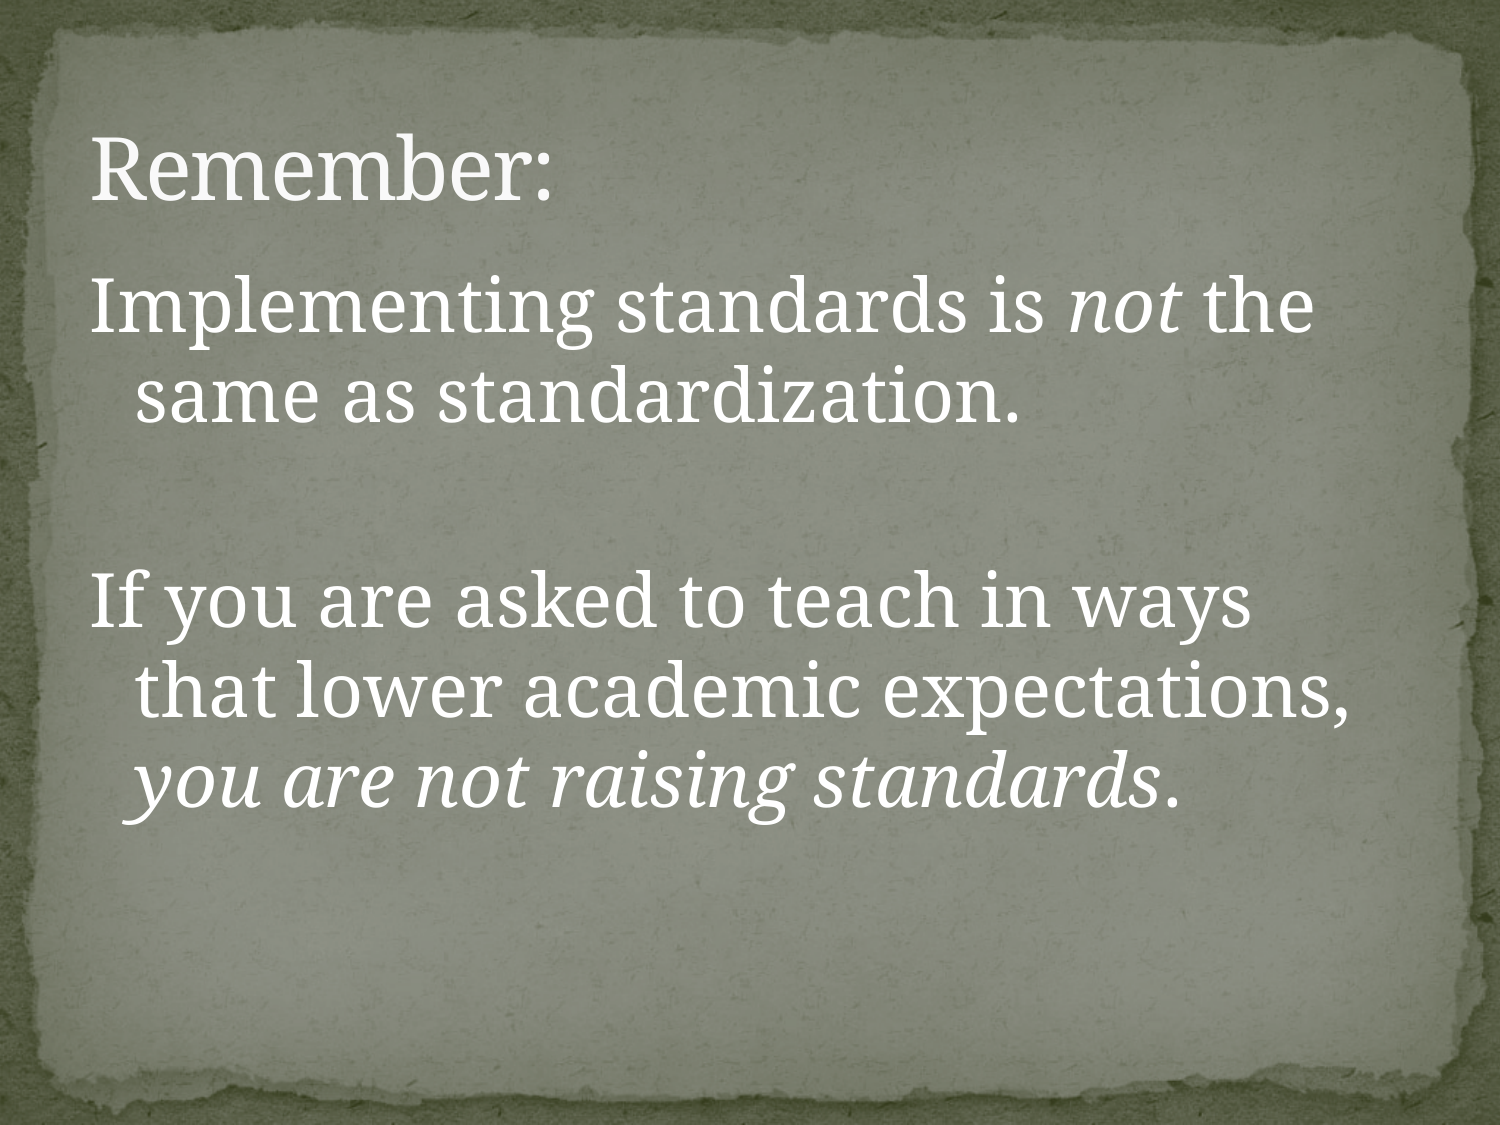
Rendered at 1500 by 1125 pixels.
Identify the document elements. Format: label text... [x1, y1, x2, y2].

list Implementing standards is not the same as standardization. If you are asked to teach in ways that lower academic expectations, you are not raising standards. [75, 249, 1425, 1000]
title Remember: [74, 24, 1425, 225]
